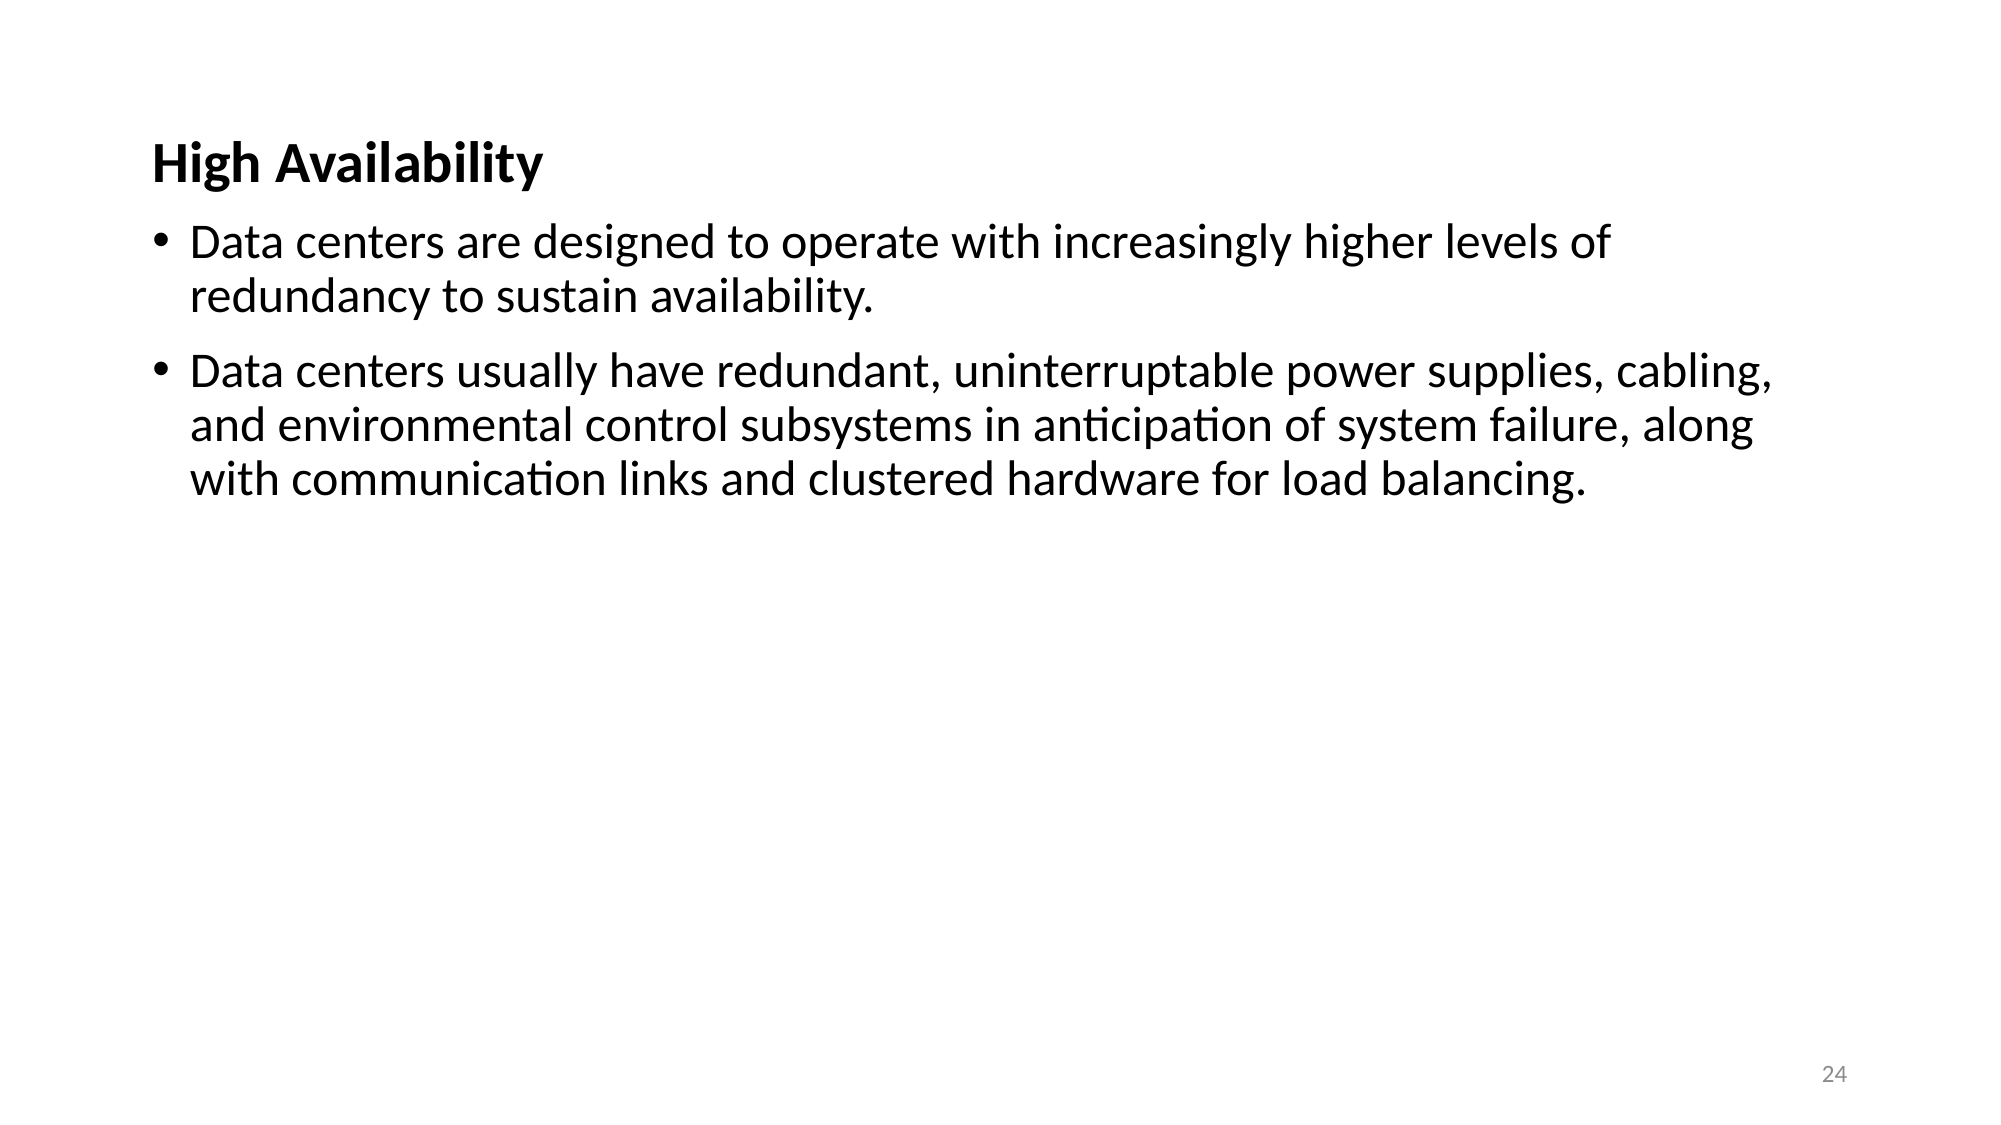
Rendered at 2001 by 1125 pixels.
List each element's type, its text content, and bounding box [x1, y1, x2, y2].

slide_number 24 [1412, 1042, 1863, 1103]
list High Availability Data centers are designed to operate with increasingly higher levels of redundancy to sustain availability. Data centers usually have redundant, uninterruptable power supplies, cabling, and environmental control subsystems in anticipation of system failure, along with communication links and clustered hardware for load balancing. [137, 124, 1863, 1014]
